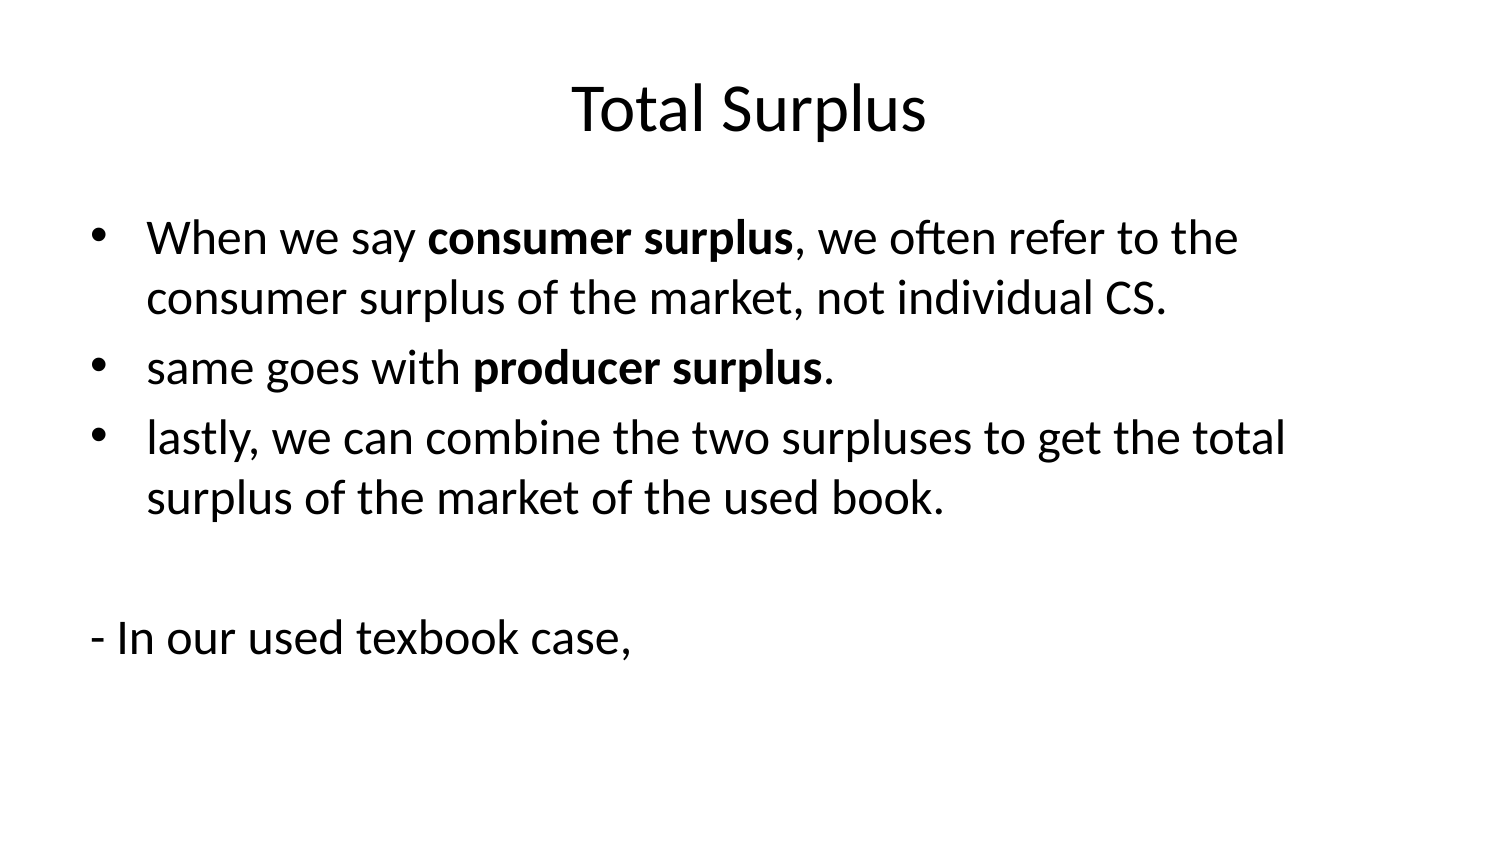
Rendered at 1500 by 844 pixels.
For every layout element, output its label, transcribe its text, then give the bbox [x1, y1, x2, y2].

title Total Surplus [75, 33, 1425, 175]
